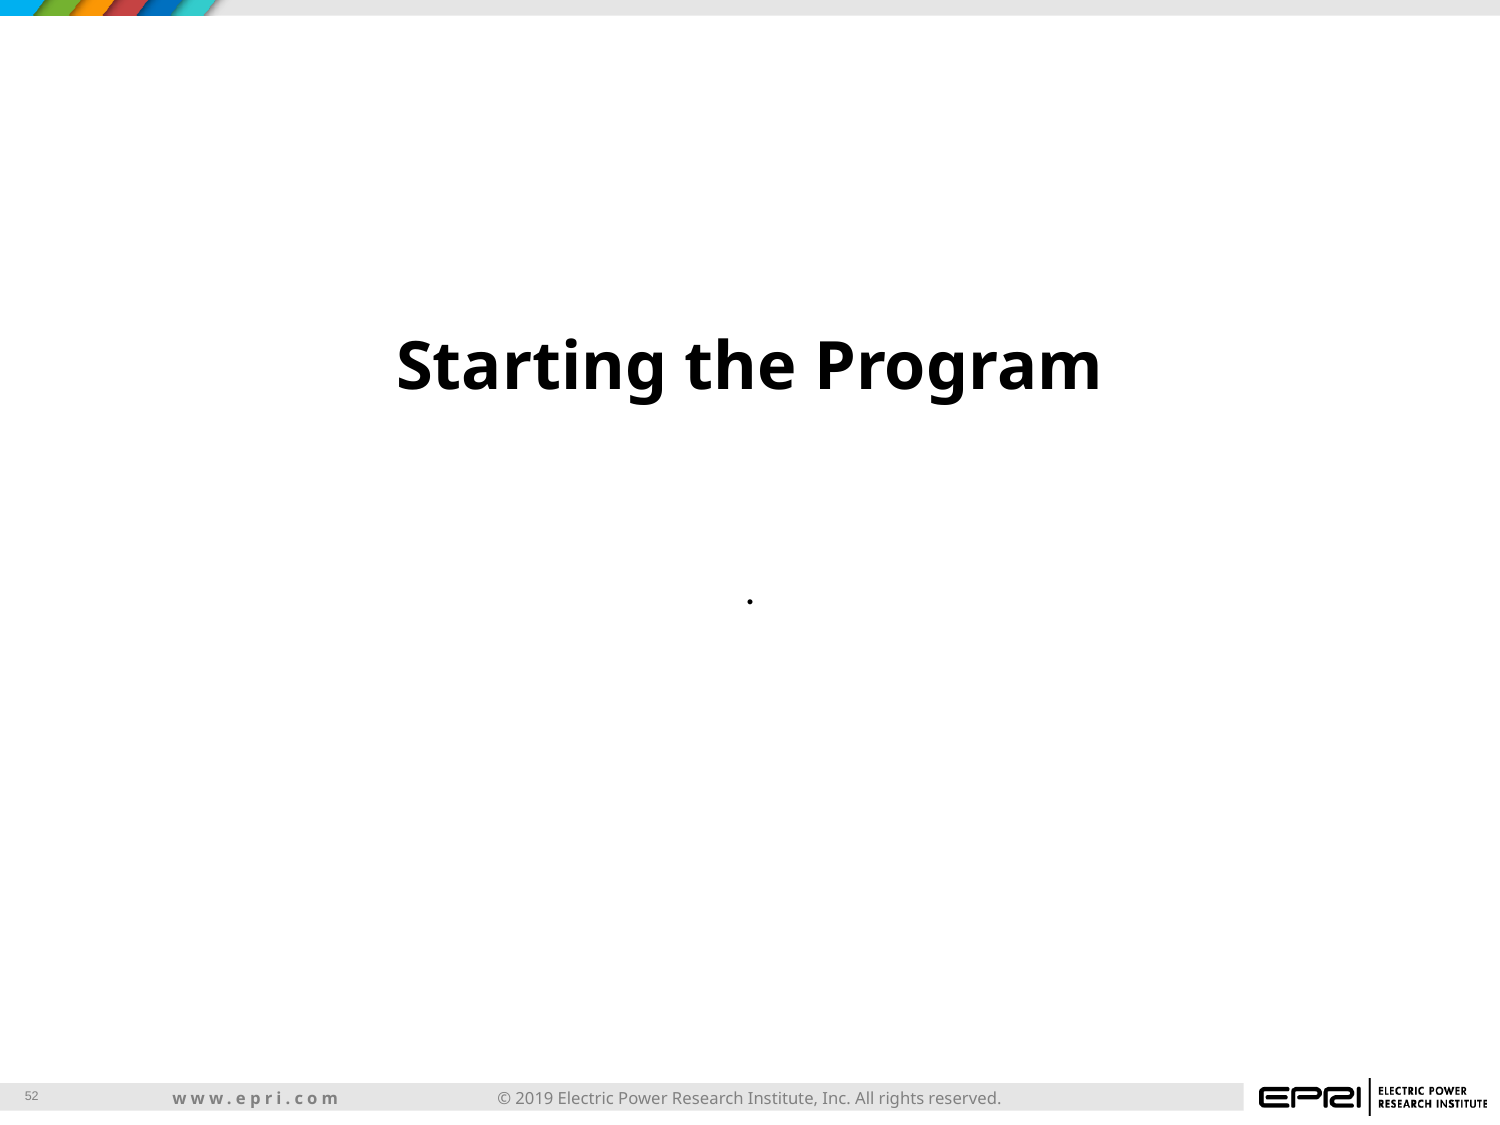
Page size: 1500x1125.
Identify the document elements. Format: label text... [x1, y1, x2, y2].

title Starting the Program [59, 314, 1441, 541]
picture [1259, 1078, 1487, 1116]
picture [34, 0, 268, 16]
list . [59, 554, 1441, 811]
